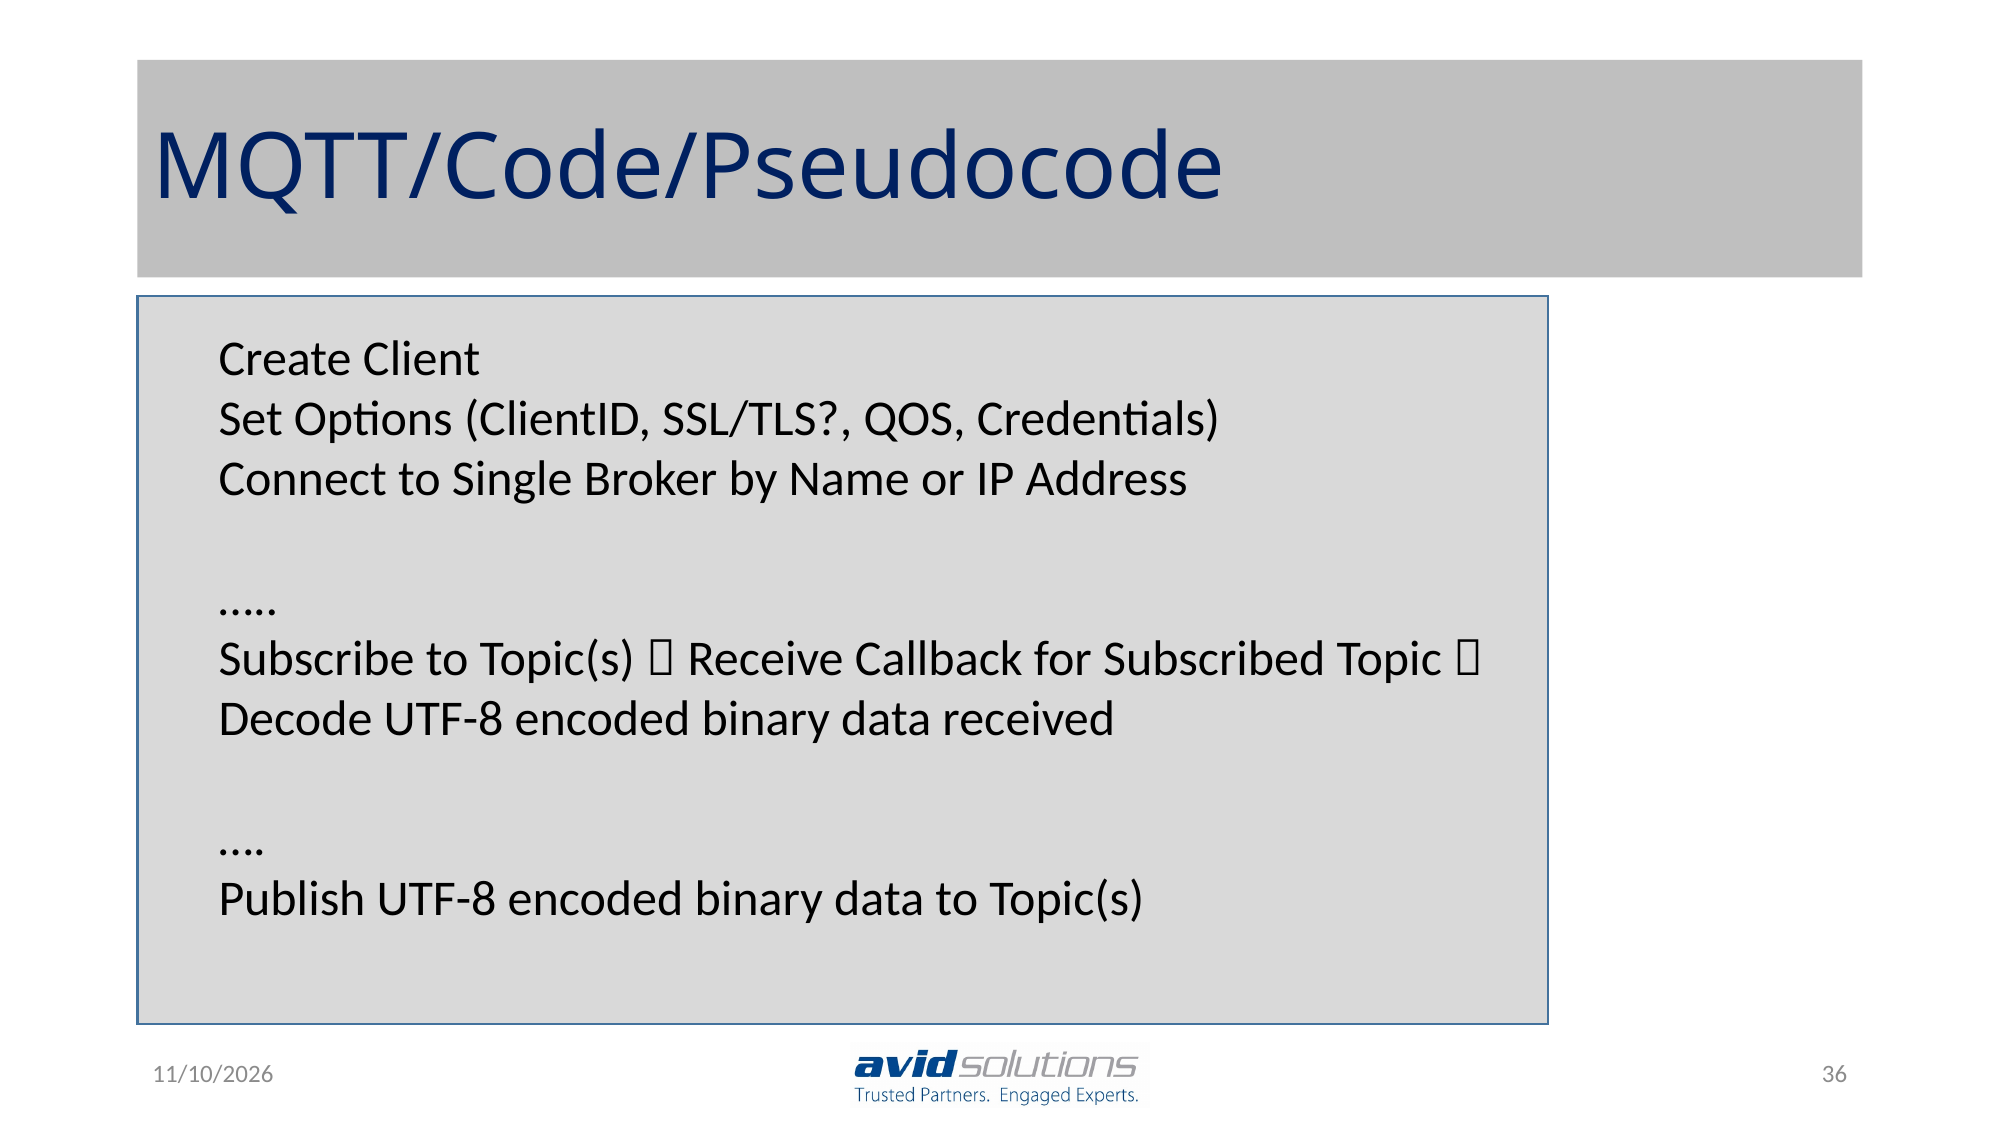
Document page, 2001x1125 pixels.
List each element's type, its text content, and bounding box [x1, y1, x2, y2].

slide_number 36 [1412, 1042, 1863, 1103]
text_box [136, 295, 1549, 1025]
text_box Create Client Set Options (ClientID, SSL/TLS?, QOS, Credentials) Connect to Single Broker by Name or IP Address ….. Subscribe to Topic(s)  Receive Callback for Subscribed Topic  Decode UTF-8 encoded binary data received …. Publish UTF-8 encoded binary data to Topic(s) [203, 318, 1499, 934]
picture [850, 1042, 1150, 1108]
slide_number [137, 1042, 588, 1103]
title MQTT/Code/Pseudocode [137, 59, 1863, 278]
